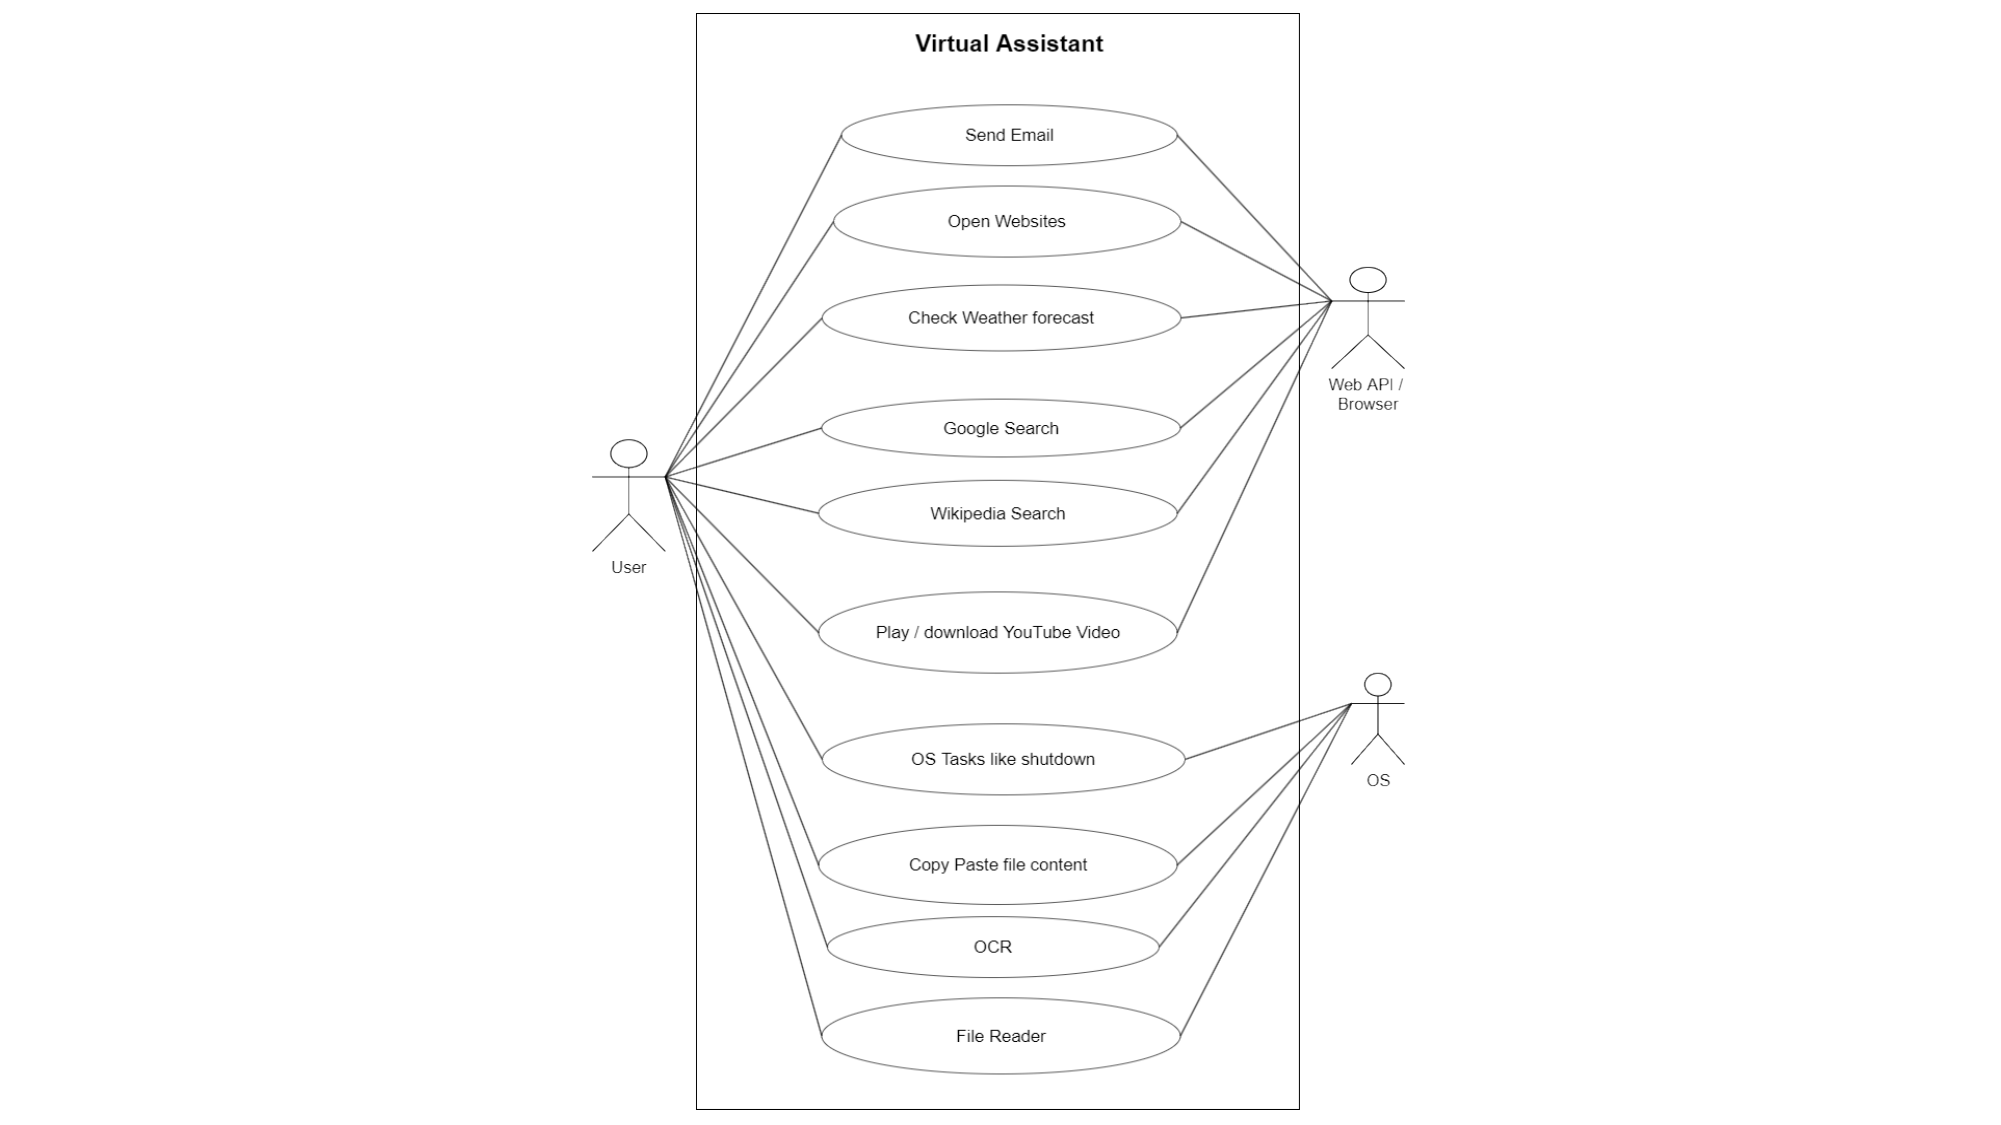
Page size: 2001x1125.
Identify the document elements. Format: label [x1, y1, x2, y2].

picture [591, 13, 1406, 1111]
